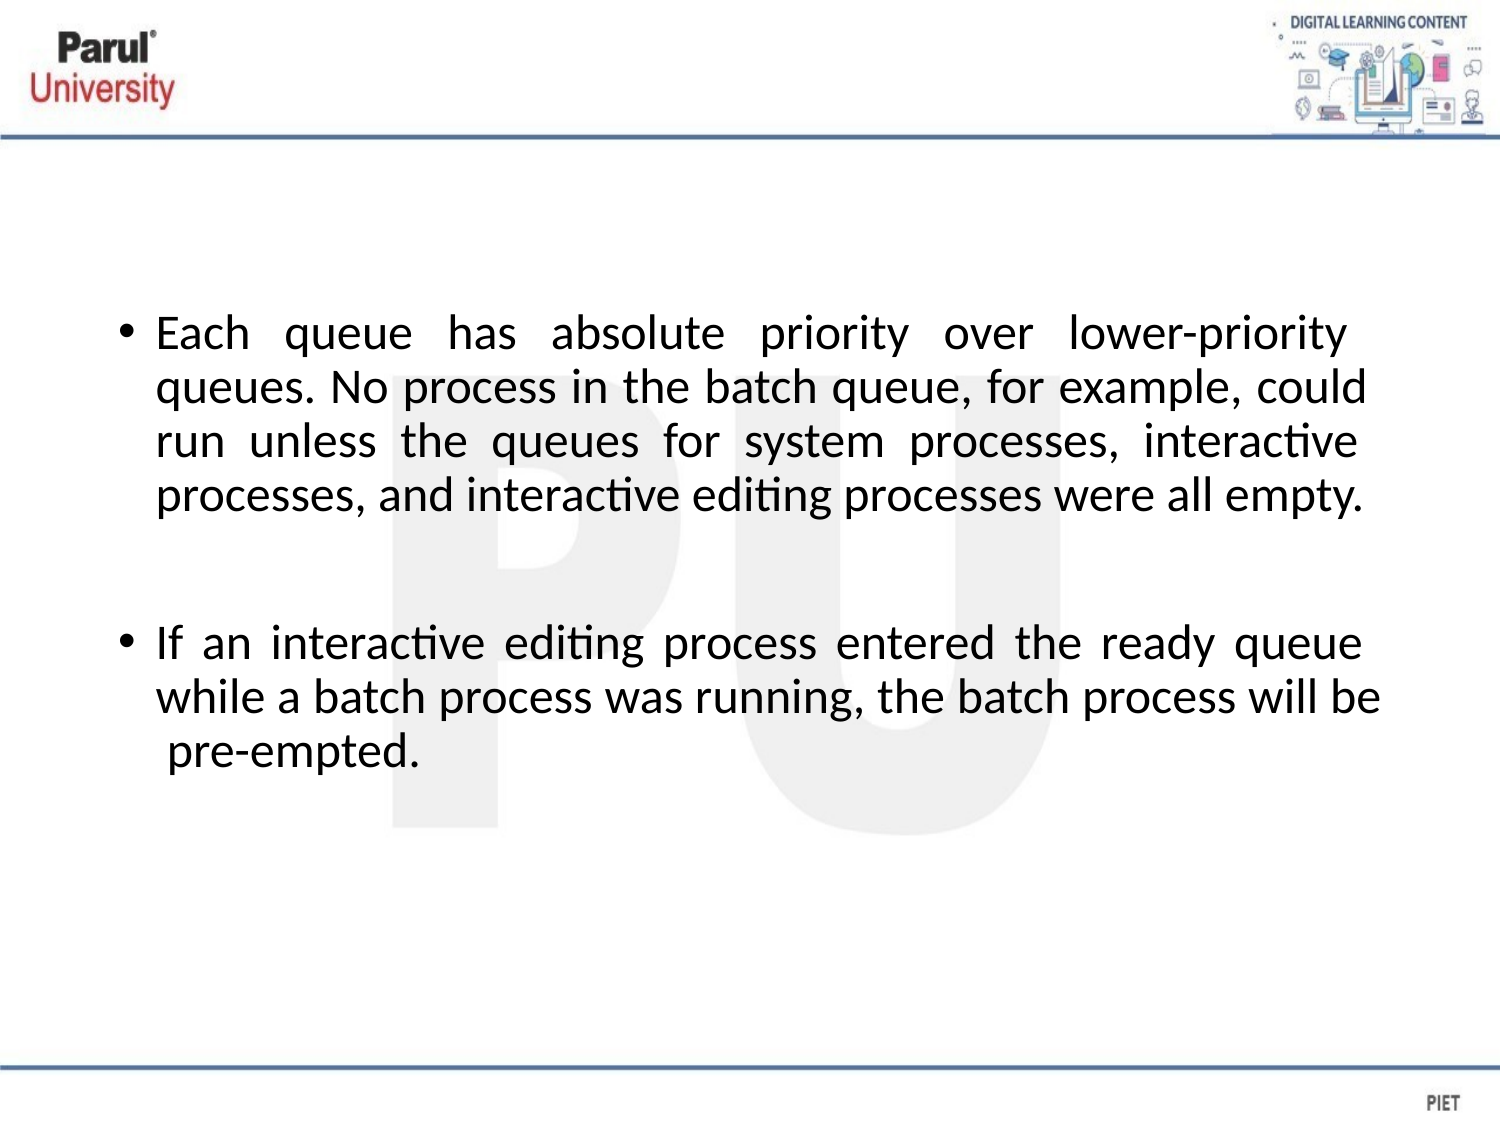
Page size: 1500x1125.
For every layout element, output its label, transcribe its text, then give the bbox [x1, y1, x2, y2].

picture [0, 0, 1500, 1125]
text_box Each queue has absolute priority over lower-priority queues. No process in the batch queue, for example, could run unless the queues for system processes, interactive processes, and interactive editing processes were all empty. If an interactive editing process entered the ready queue while a batch process was running, the batch process will be pre-empted. [116, 297, 1384, 779]
